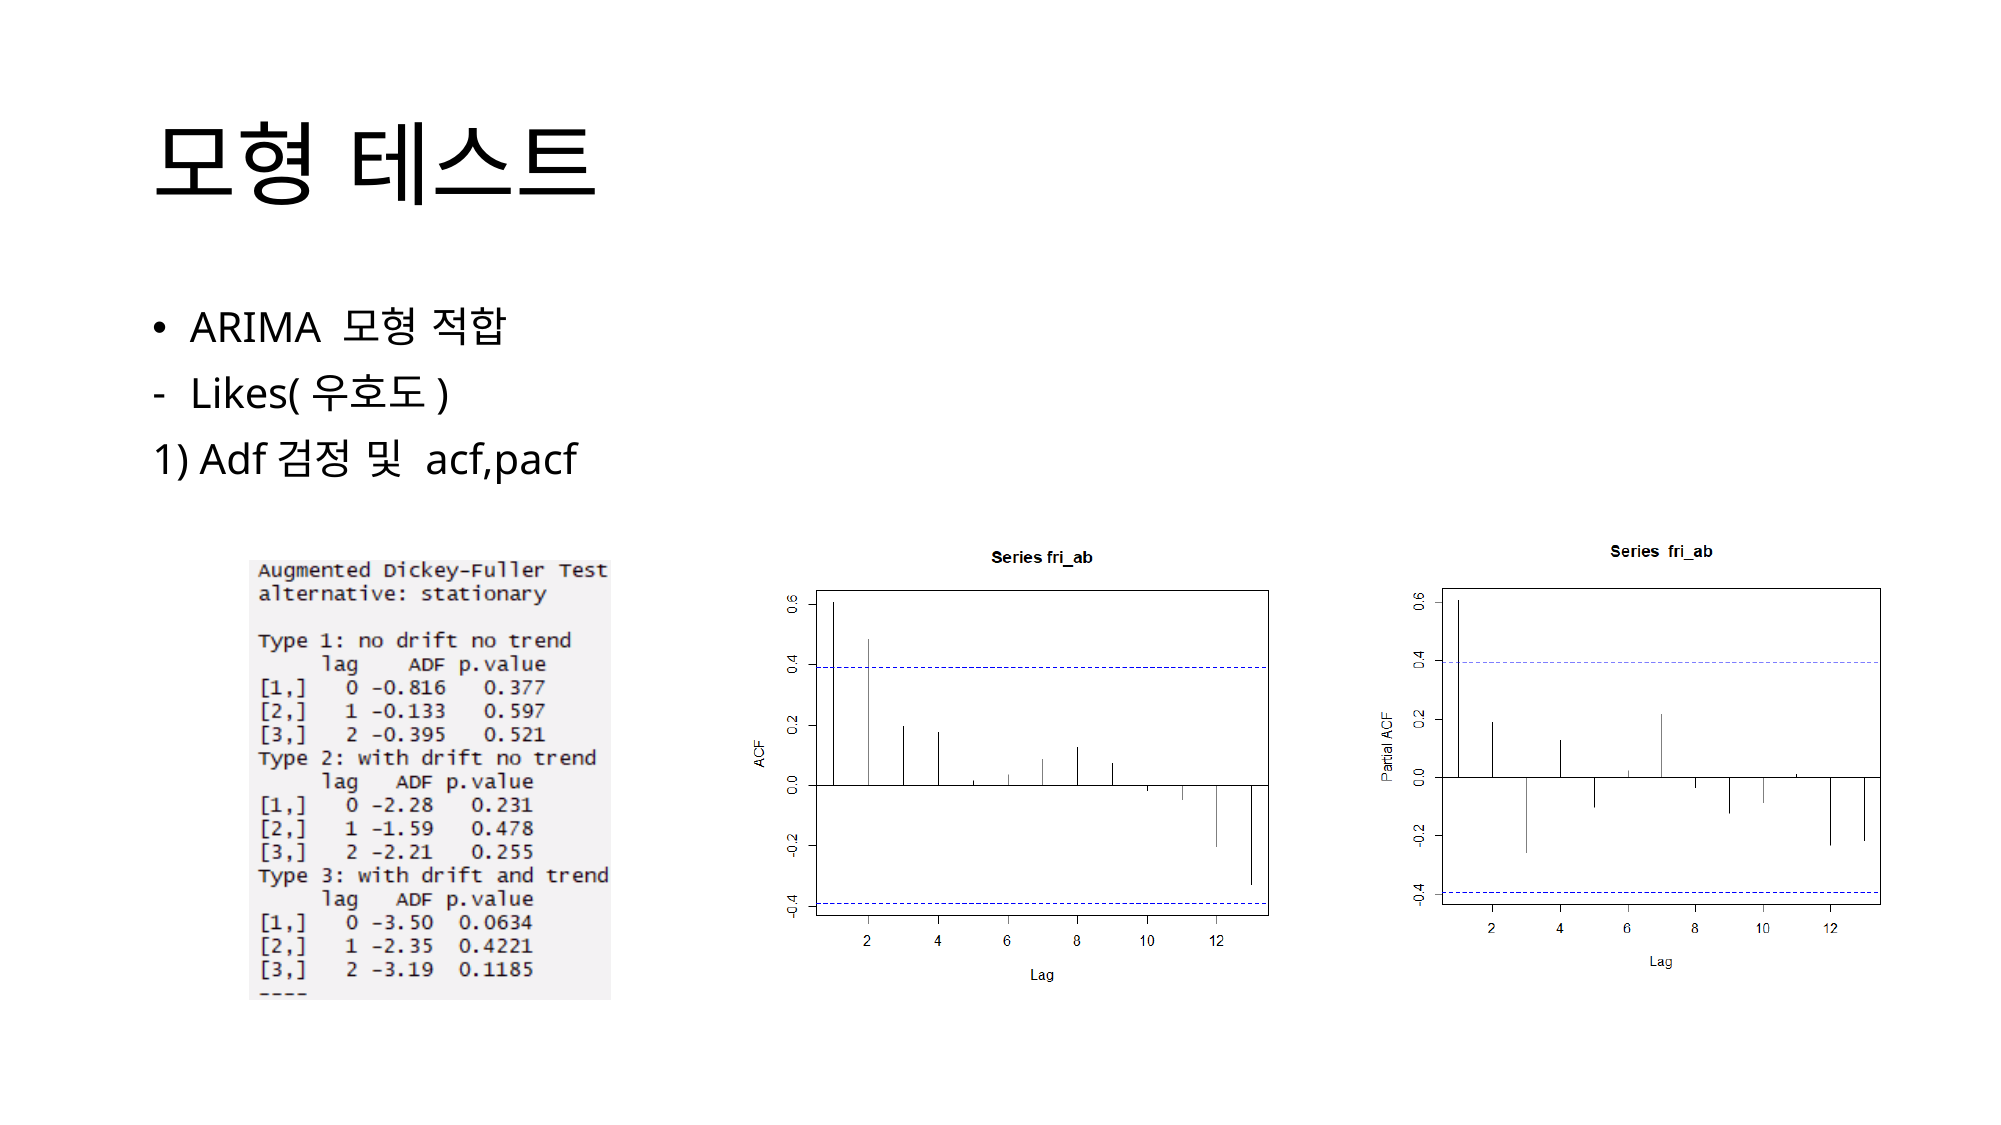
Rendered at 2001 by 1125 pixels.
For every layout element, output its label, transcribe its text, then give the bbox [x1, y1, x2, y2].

picture [748, 522, 1303, 1000]
list ARIMA 모형 적합 Likes(우호도) 1) Adf검정 및 acf,pacf [137, 299, 1863, 1014]
picture [249, 560, 611, 1000]
picture [1376, 522, 1914, 986]
title 모형 테스트 [137, 59, 1863, 278]
